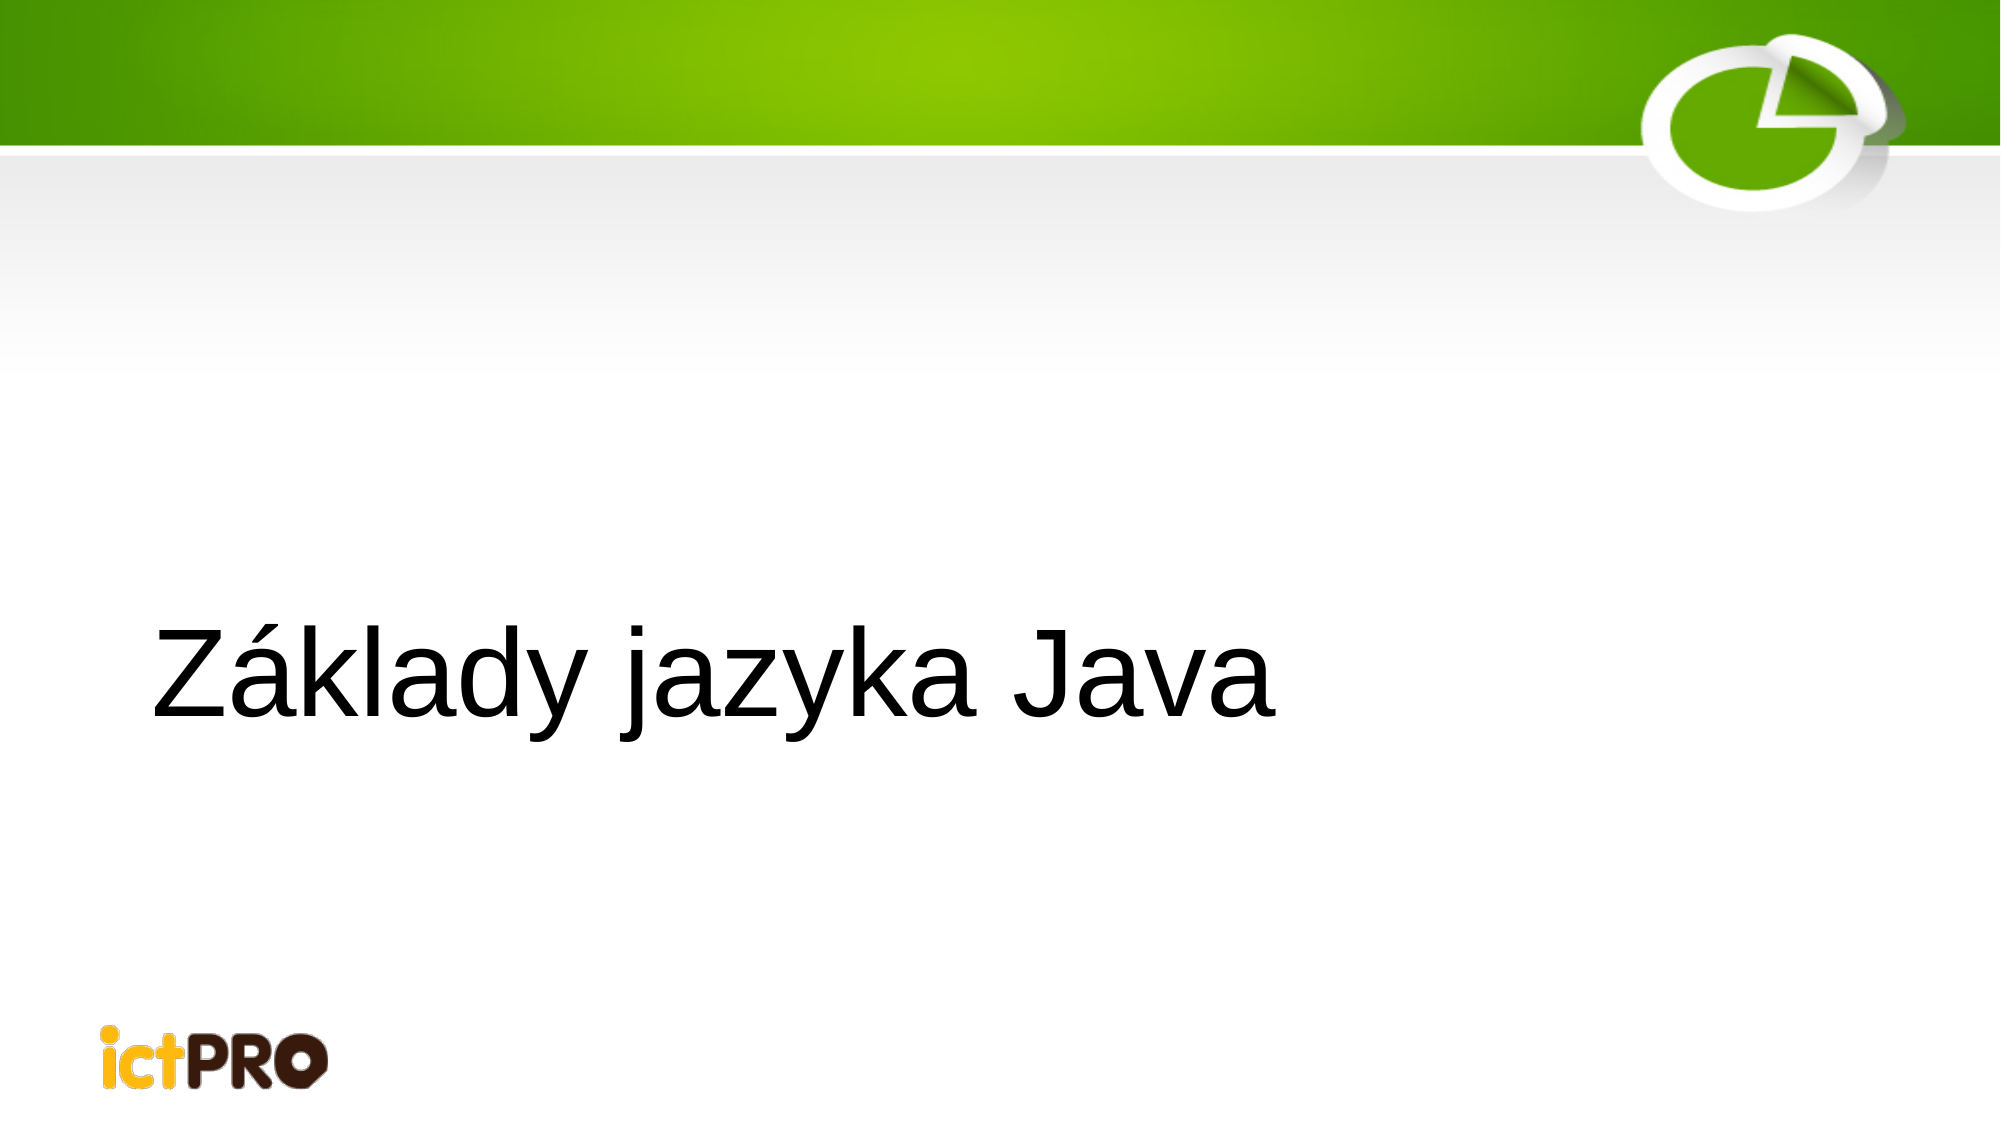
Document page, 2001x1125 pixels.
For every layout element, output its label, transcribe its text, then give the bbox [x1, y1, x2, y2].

picture [0, 0, 2001, 1125]
title Základy jazyka Java [136, 280, 1862, 749]
